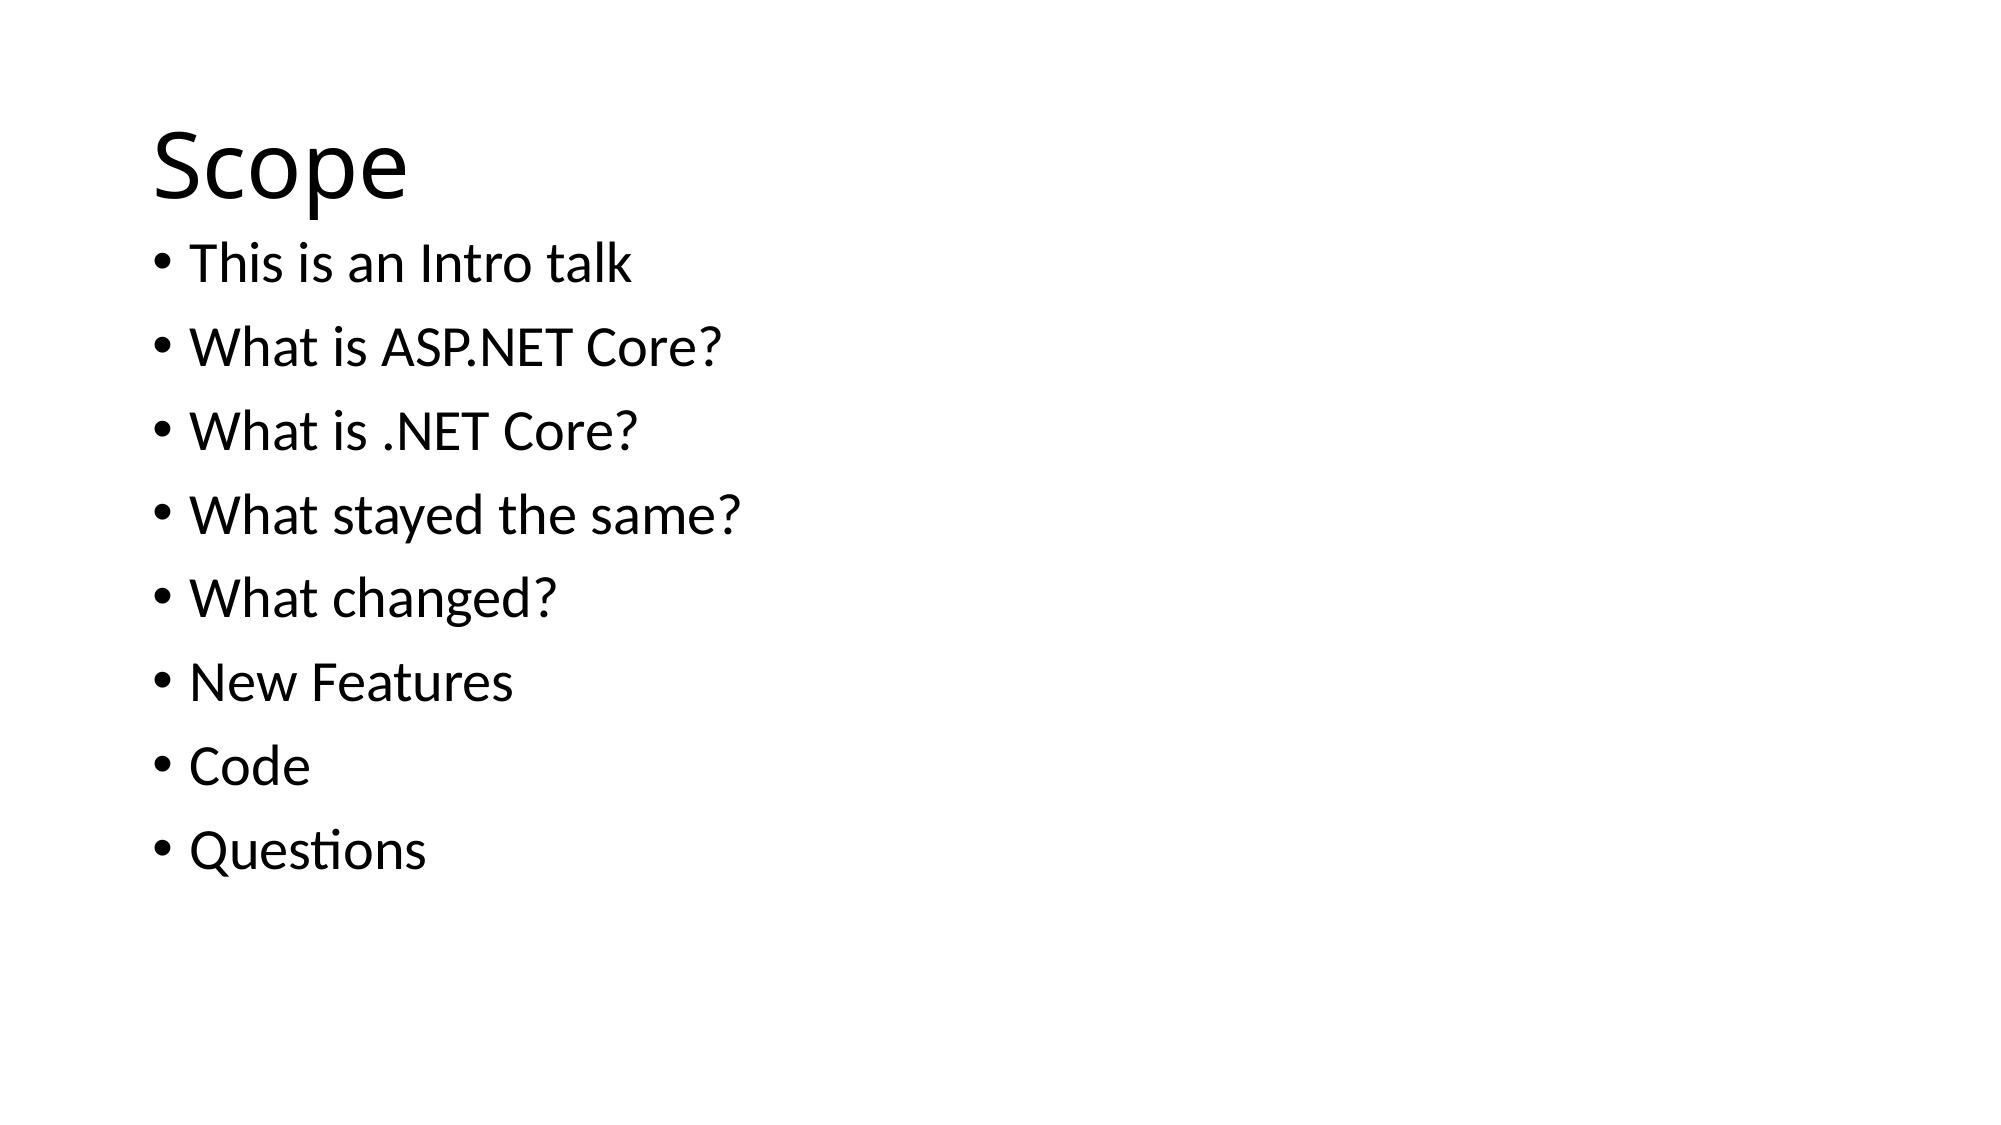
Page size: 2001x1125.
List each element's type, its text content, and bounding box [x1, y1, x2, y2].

list This is an Intro talk What is ASP.NET Core? What is .NET Core? What stayed the same? What changed? New Features Code Questions [137, 224, 1863, 939]
title Scope [137, 59, 1863, 224]
